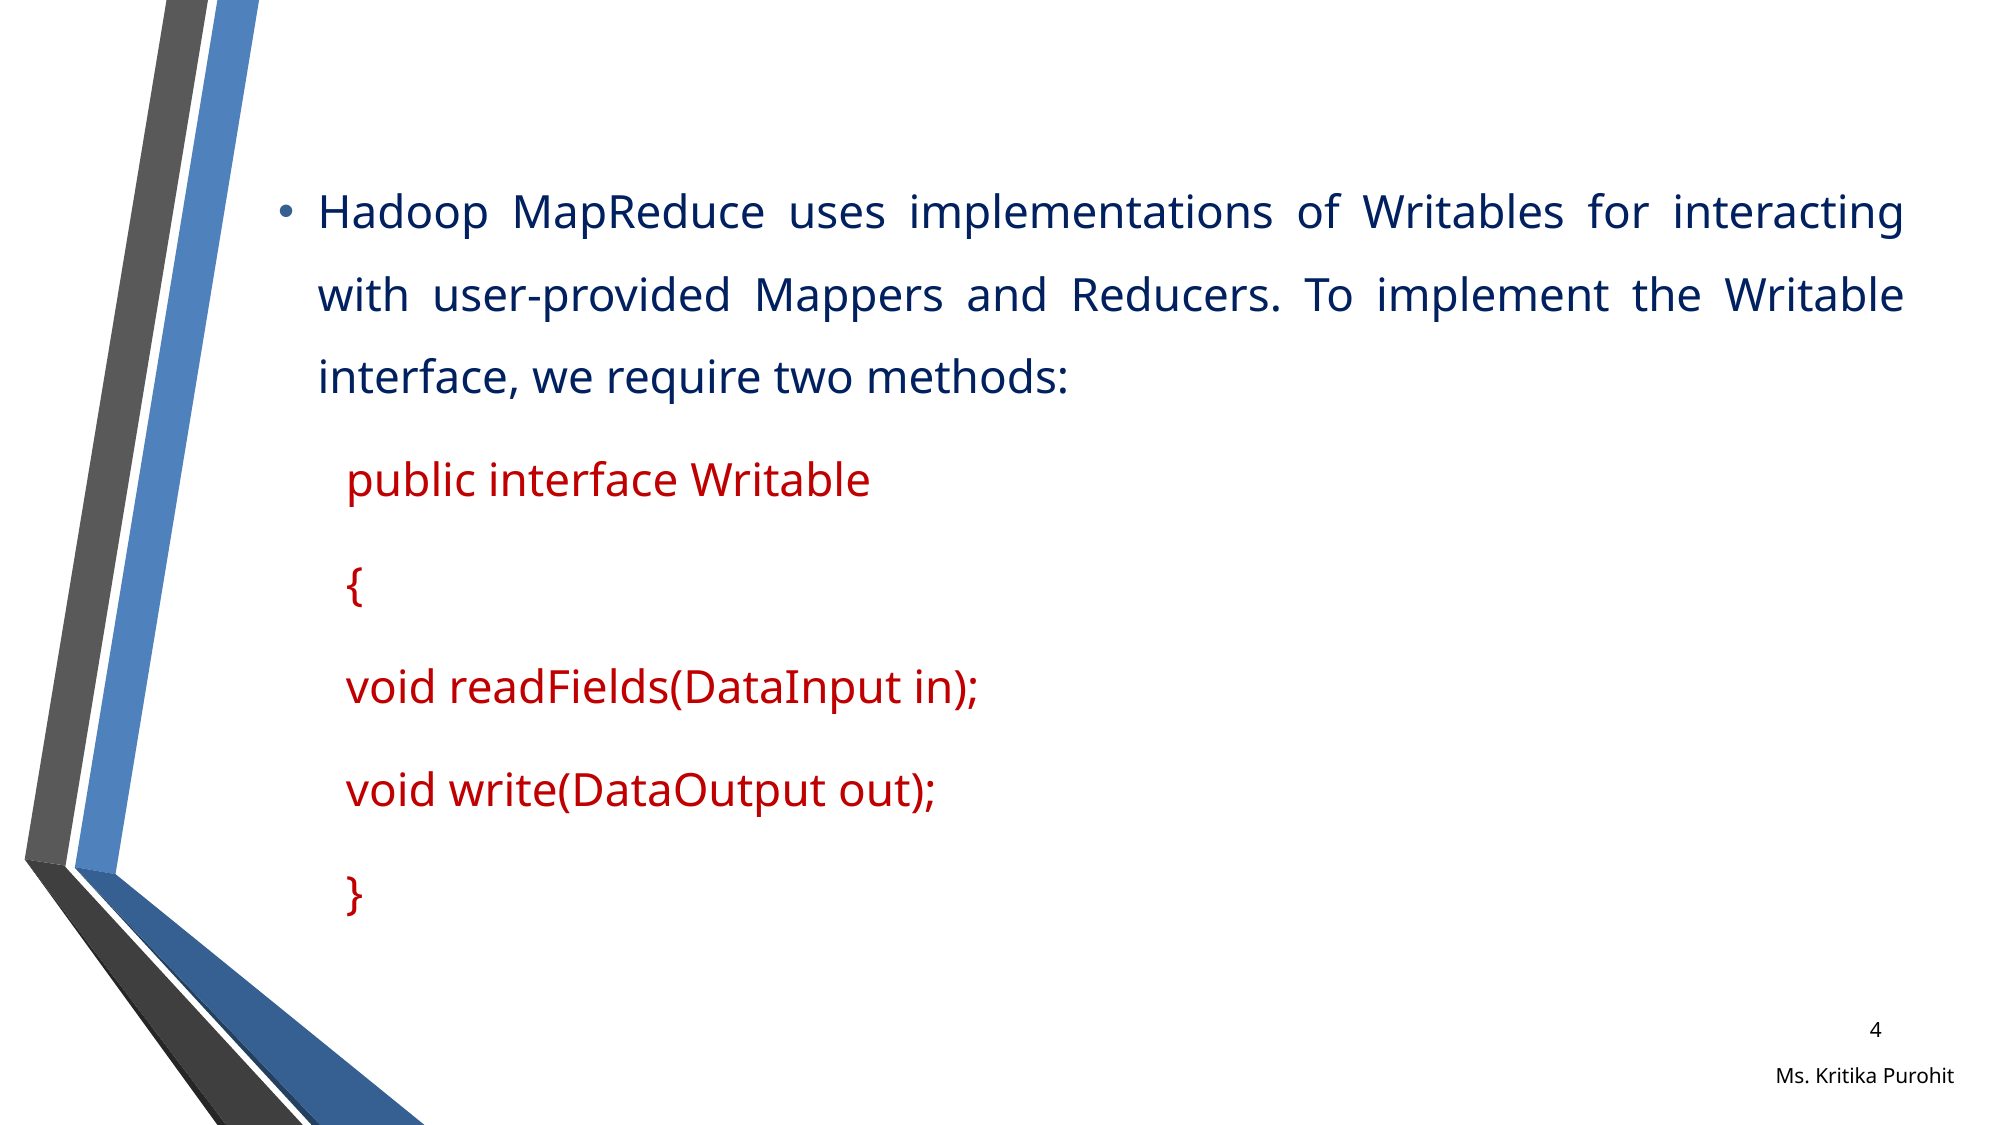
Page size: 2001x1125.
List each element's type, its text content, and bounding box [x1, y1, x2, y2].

list Hadoop MapReduce uses implementations of Writables for interacting with user-provided Mappers and Reducers. To implement the Writable interface, we require two methods: public interface Writable { void readFields(DataInput in); void write(DataOutput out); } [255, 95, 1922, 980]
footer Ms. Kritika Purohit [1760, 1044, 1992, 1105]
slide_number ‹#› [1830, 1001, 1922, 1062]
